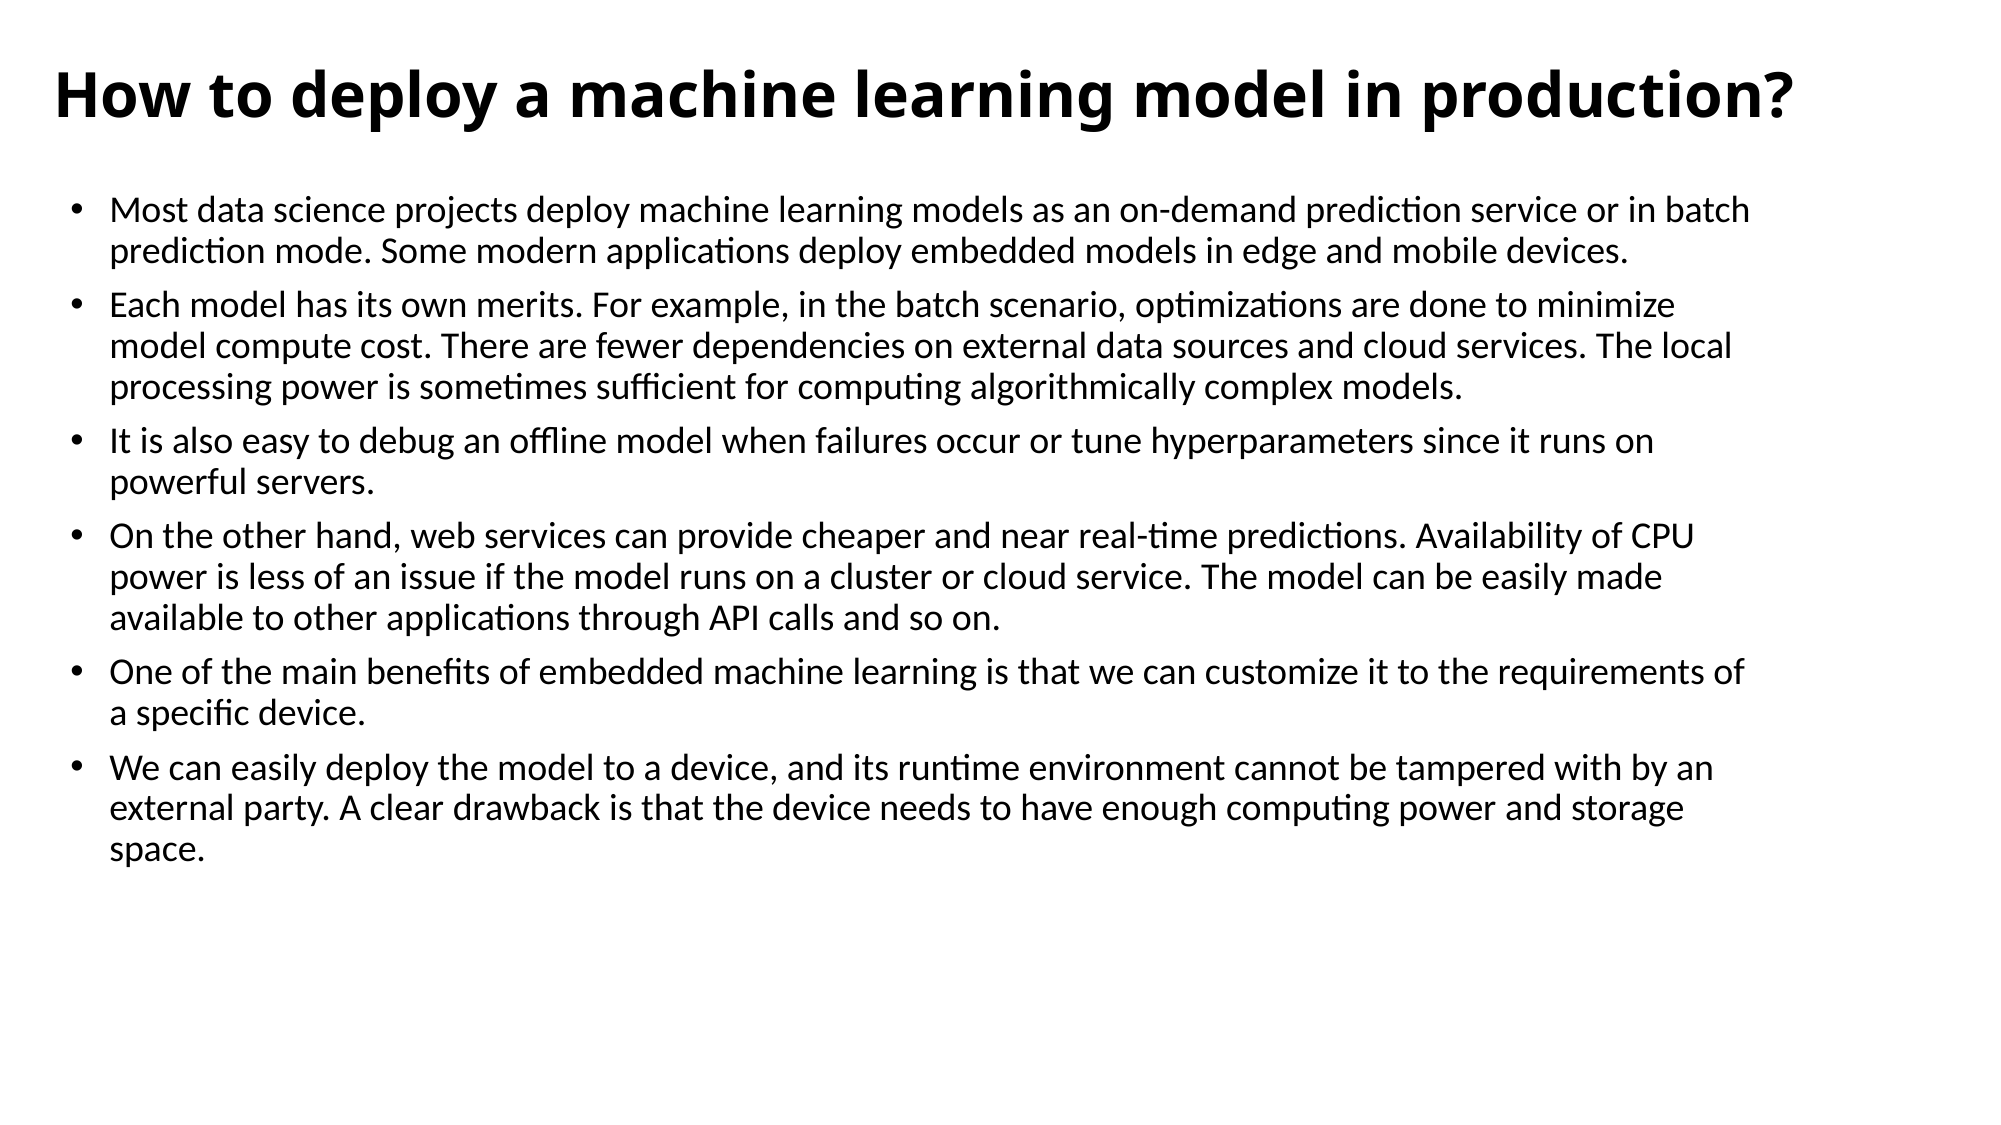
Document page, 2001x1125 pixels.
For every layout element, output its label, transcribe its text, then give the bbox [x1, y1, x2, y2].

list Most data science projects deploy machine learning models as an on-demand prediction service or in batch prediction mode. Some modern applications deploy embedded models in edge and mobile devices. Each model has its own merits. For example, in the batch scenario, optimizations are done to minimize model compute cost. There are fewer dependencies on external data sources and cloud services. The local processing power is sometimes sufficient for computing algorithmically complex models. It is also easy to debug an offline model when failures occur or tune hyperparameters since it runs on powerful servers. On the other hand, web services can provide cheaper and near real-time predictions. Availability of CPU power is less of an issue if the model runs on a cluster or cloud service. The model can be easily made available to other applications through API calls and so on. One of the main benefits of embedded machine learning is that we can customize it to the requirements of a specific device. We can easily deploy the model to a device, and its runtime environment cannot be tampered with by an external party. A clear drawback is that the device needs to have enough computing power and storage space. [55, 182, 1781, 897]
title How to deploy a machine learning model in production? [38, 37, 1968, 157]
